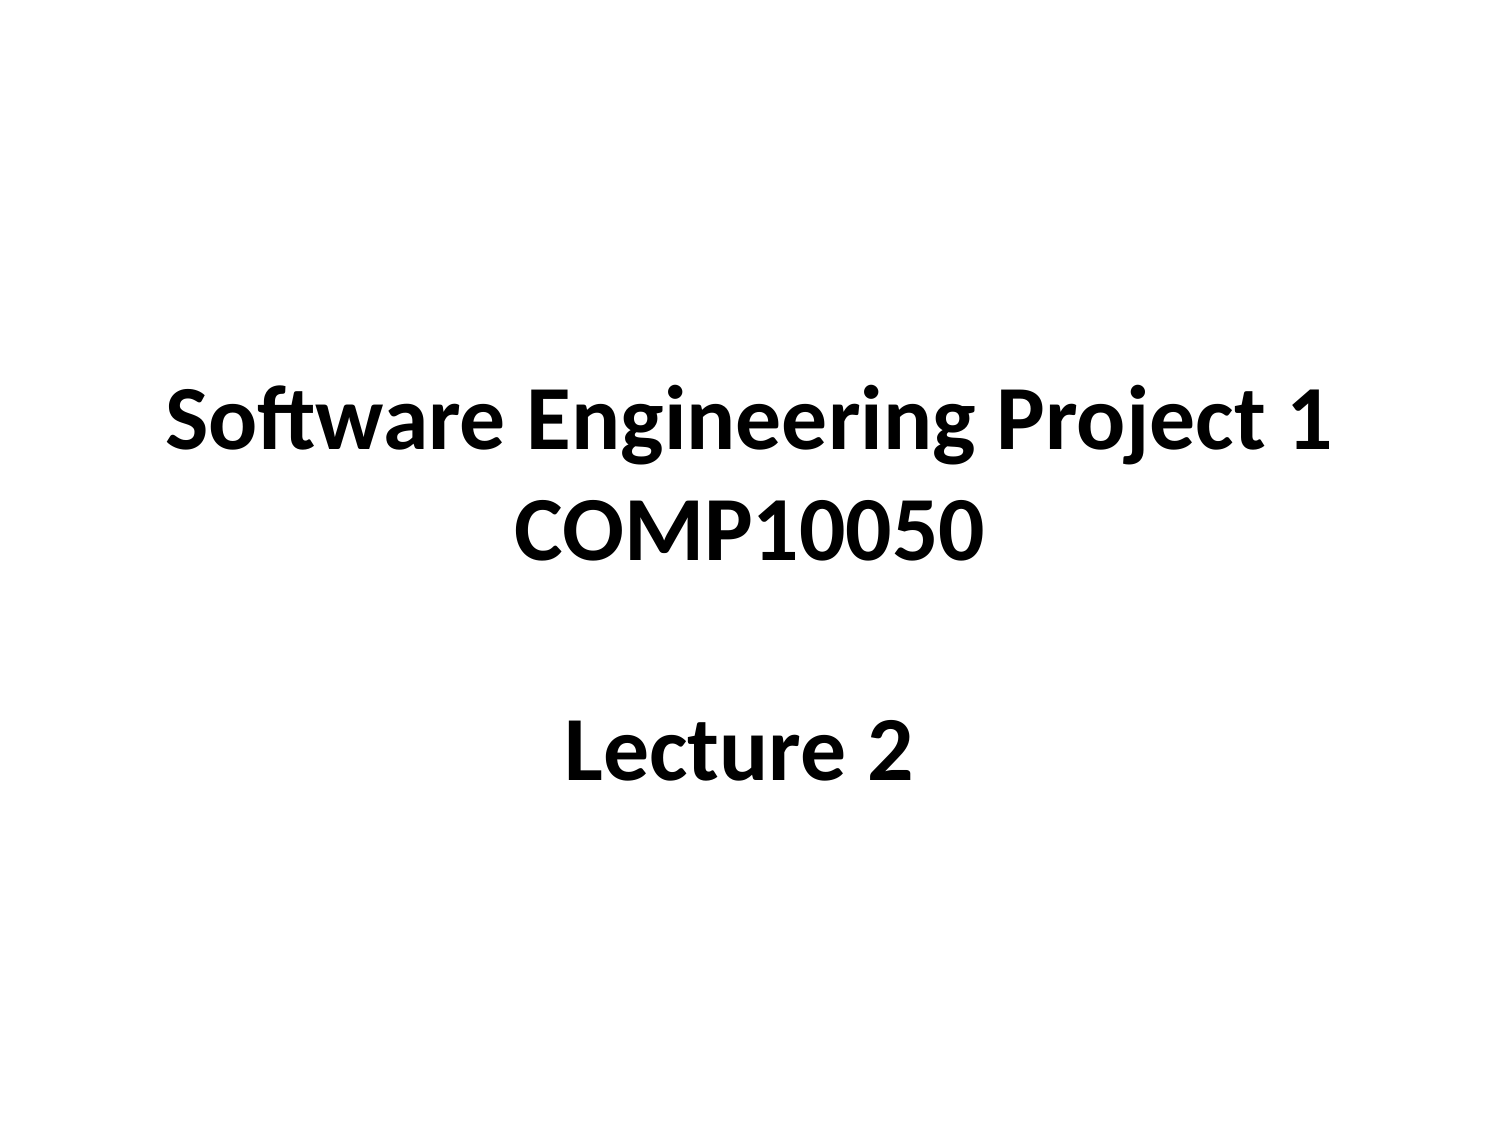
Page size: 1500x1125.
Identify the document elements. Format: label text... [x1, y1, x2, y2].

title Software Engineering Project 1 COMP10050 Lecture 2 [0, 182, 1500, 975]
